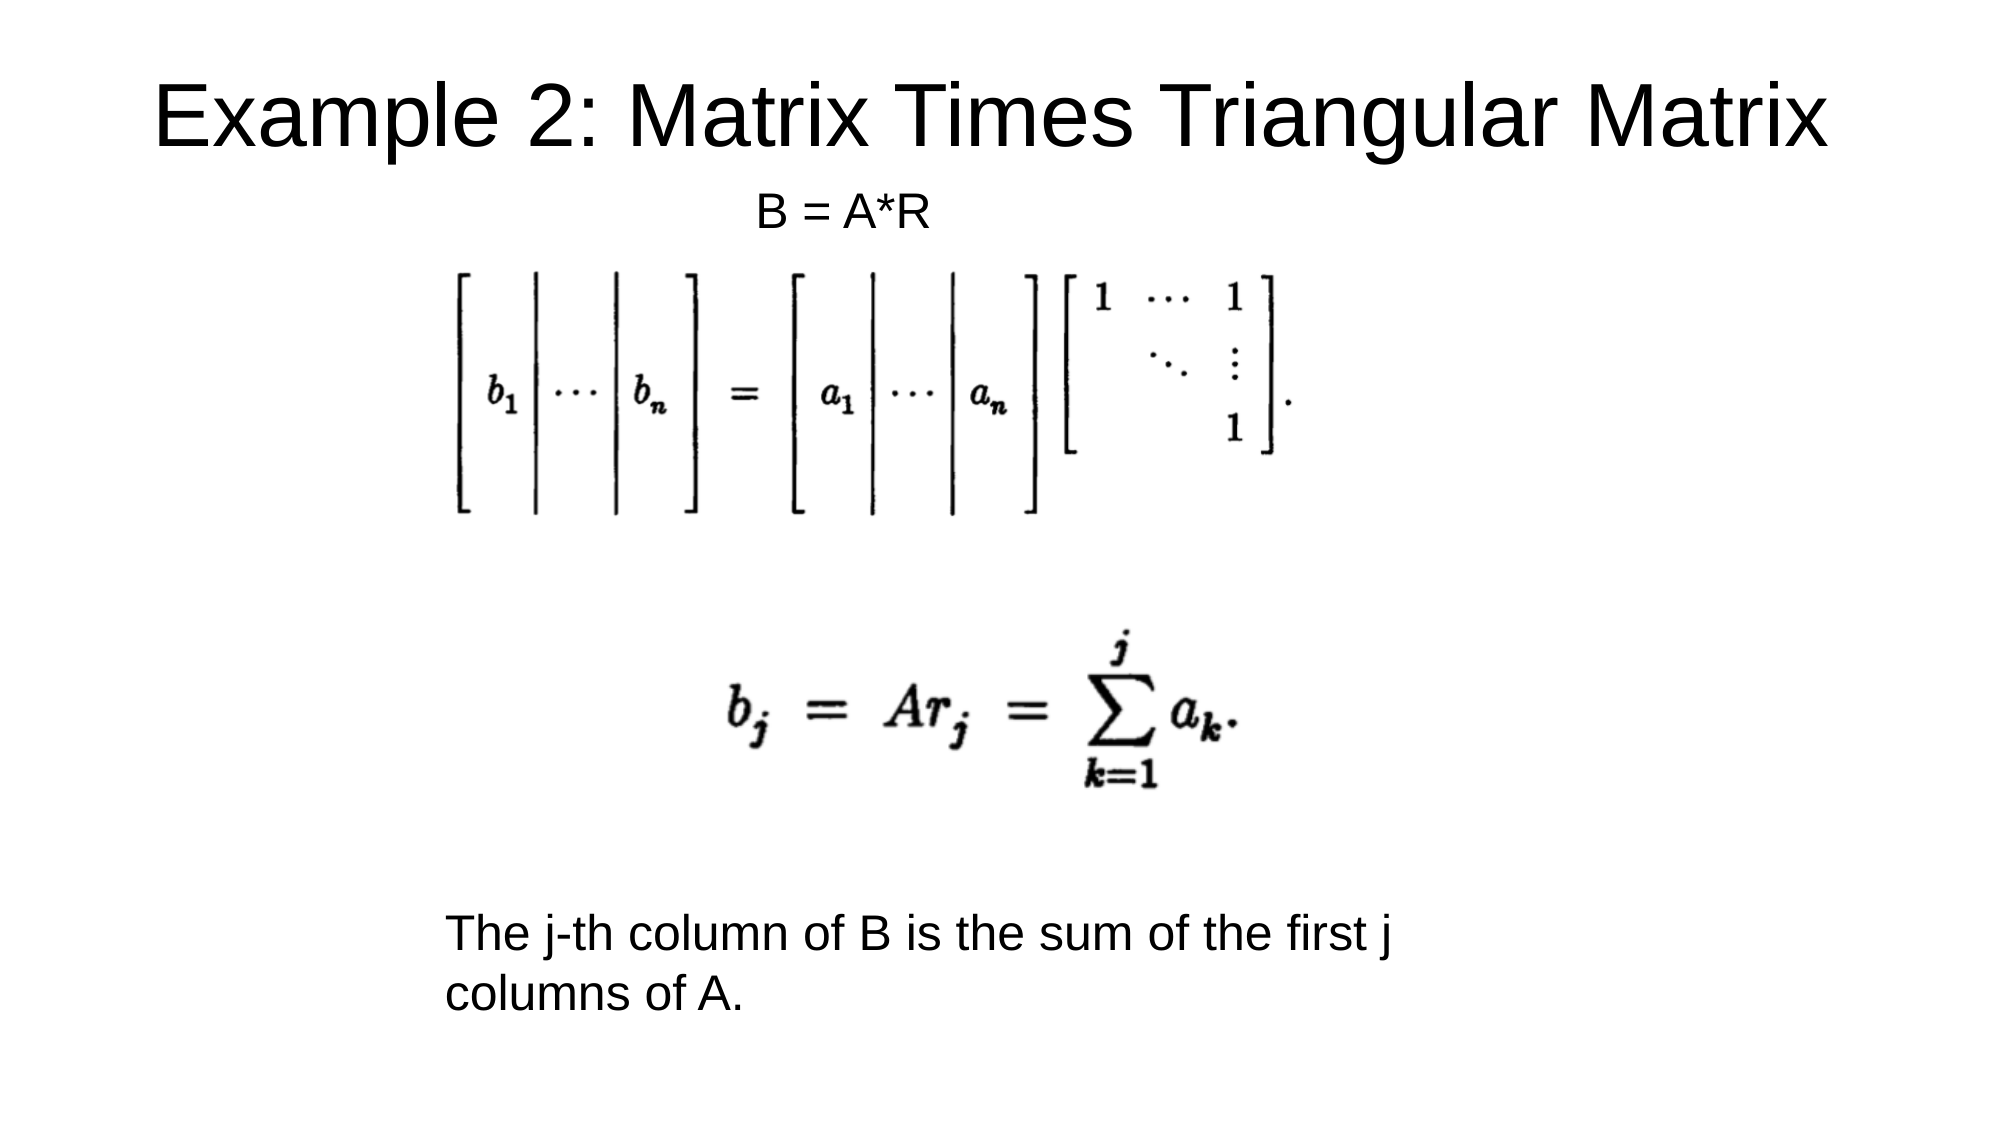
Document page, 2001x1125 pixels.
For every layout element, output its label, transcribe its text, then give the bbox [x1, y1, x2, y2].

title Example 2: Matrix Times Triangular Matrix [137, 59, 1863, 175]
picture [688, 610, 1262, 805]
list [430, 246, 1310, 539]
text_box B = A*R [740, 170, 999, 246]
text_box The j-th column of B is the sum of the first j columns of A. [430, 892, 1441, 1028]
